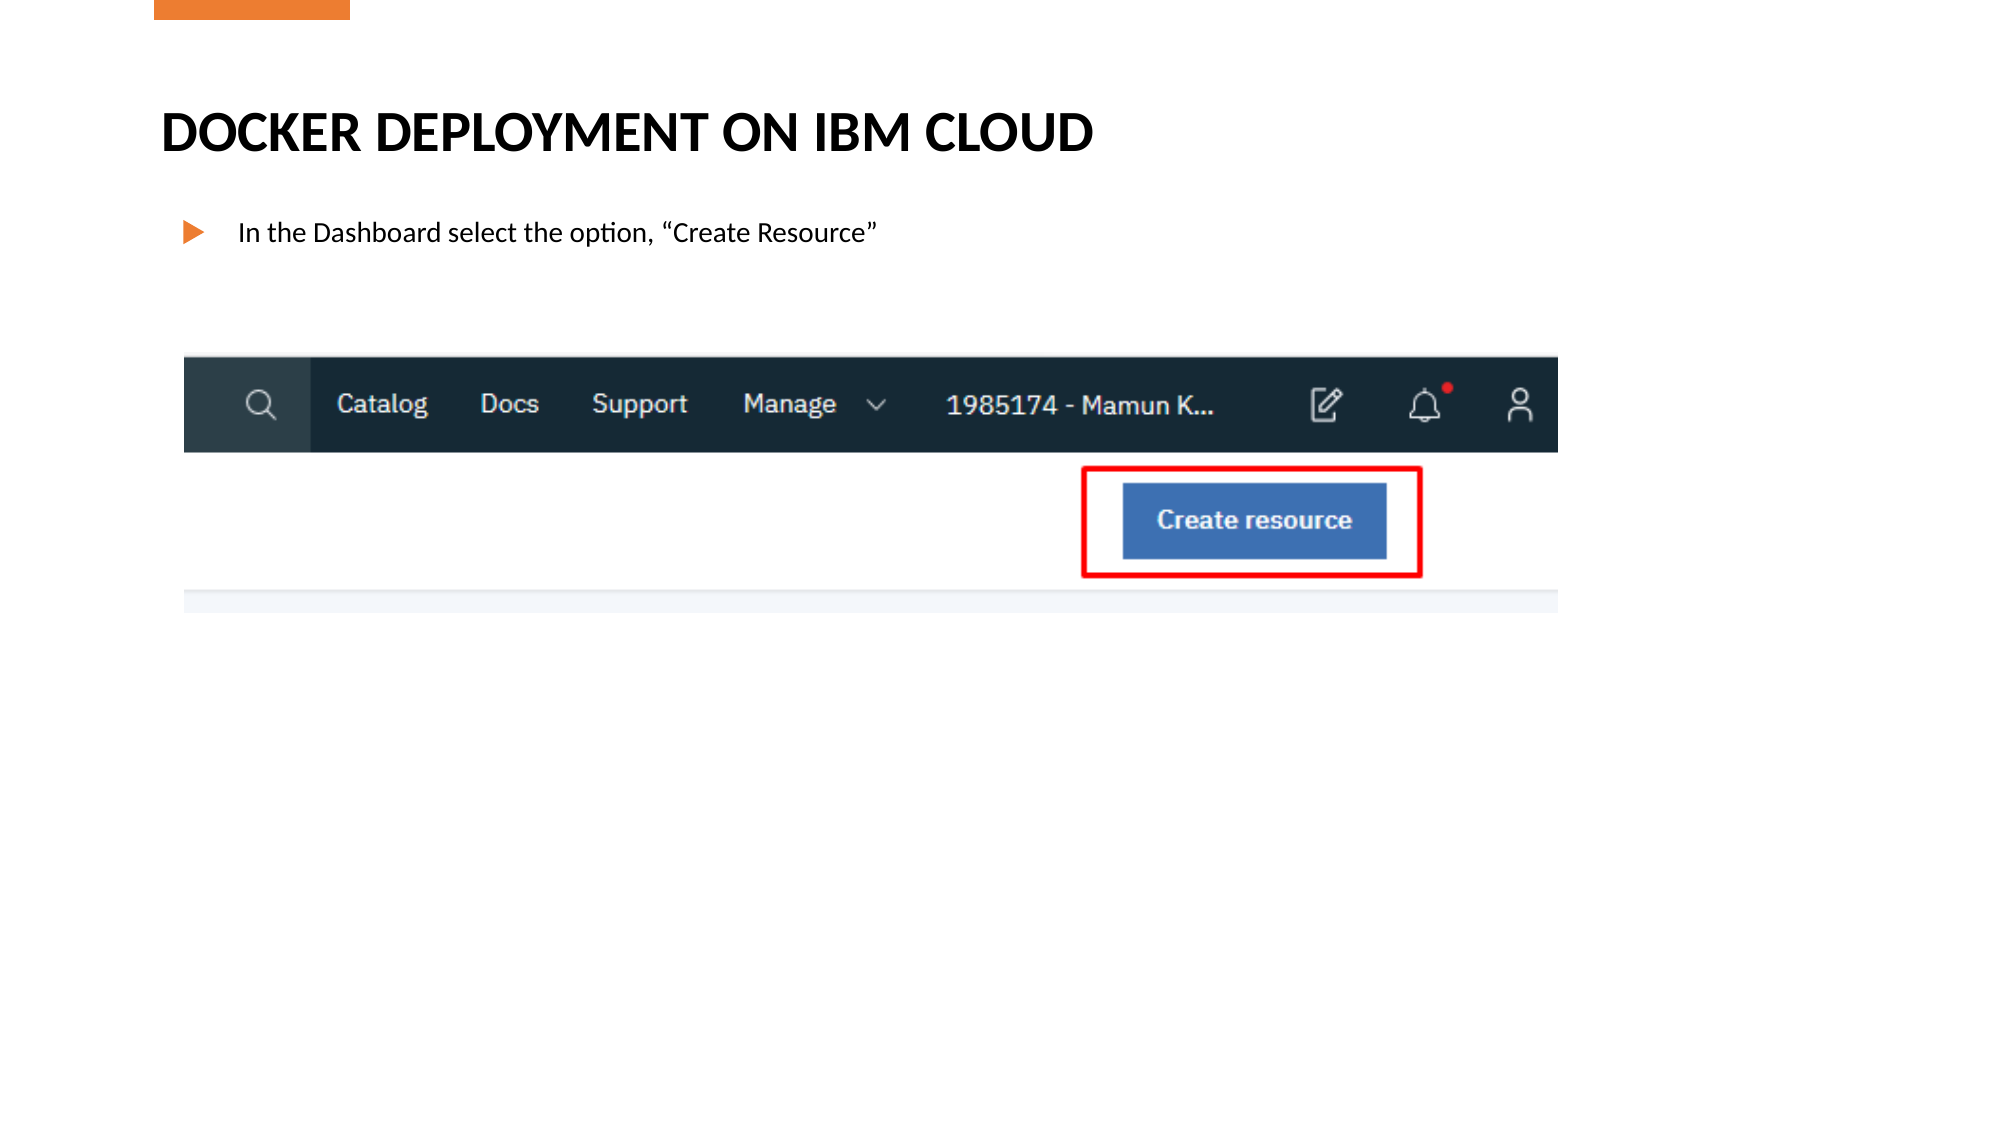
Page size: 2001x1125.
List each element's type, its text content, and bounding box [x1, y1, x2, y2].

text_box DOCKER DEPLOYMENT ON IBM CLOUD [147, 85, 1110, 171]
picture [184, 352, 1558, 613]
text_box In the Dashboard select the option, “Create Resource” [223, 205, 894, 256]
text_box [183, 219, 205, 245]
text_box [154, 0, 350, 20]
